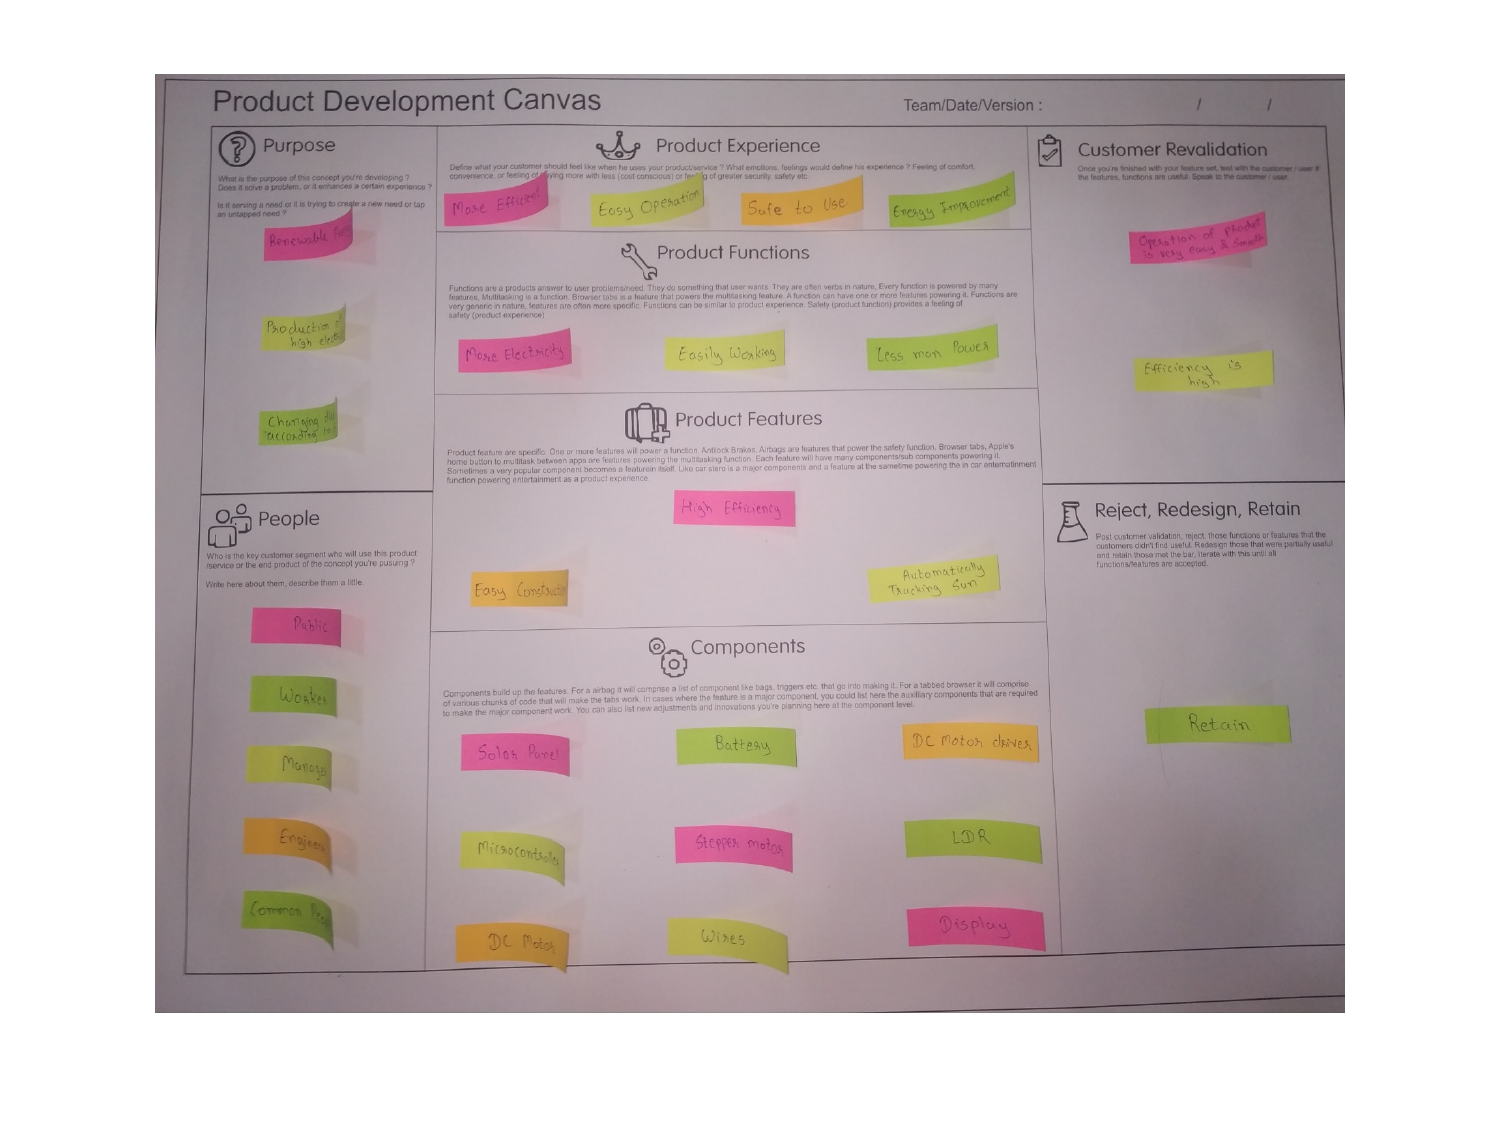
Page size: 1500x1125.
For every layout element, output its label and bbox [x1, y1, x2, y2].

list [155, 74, 1345, 1013]
